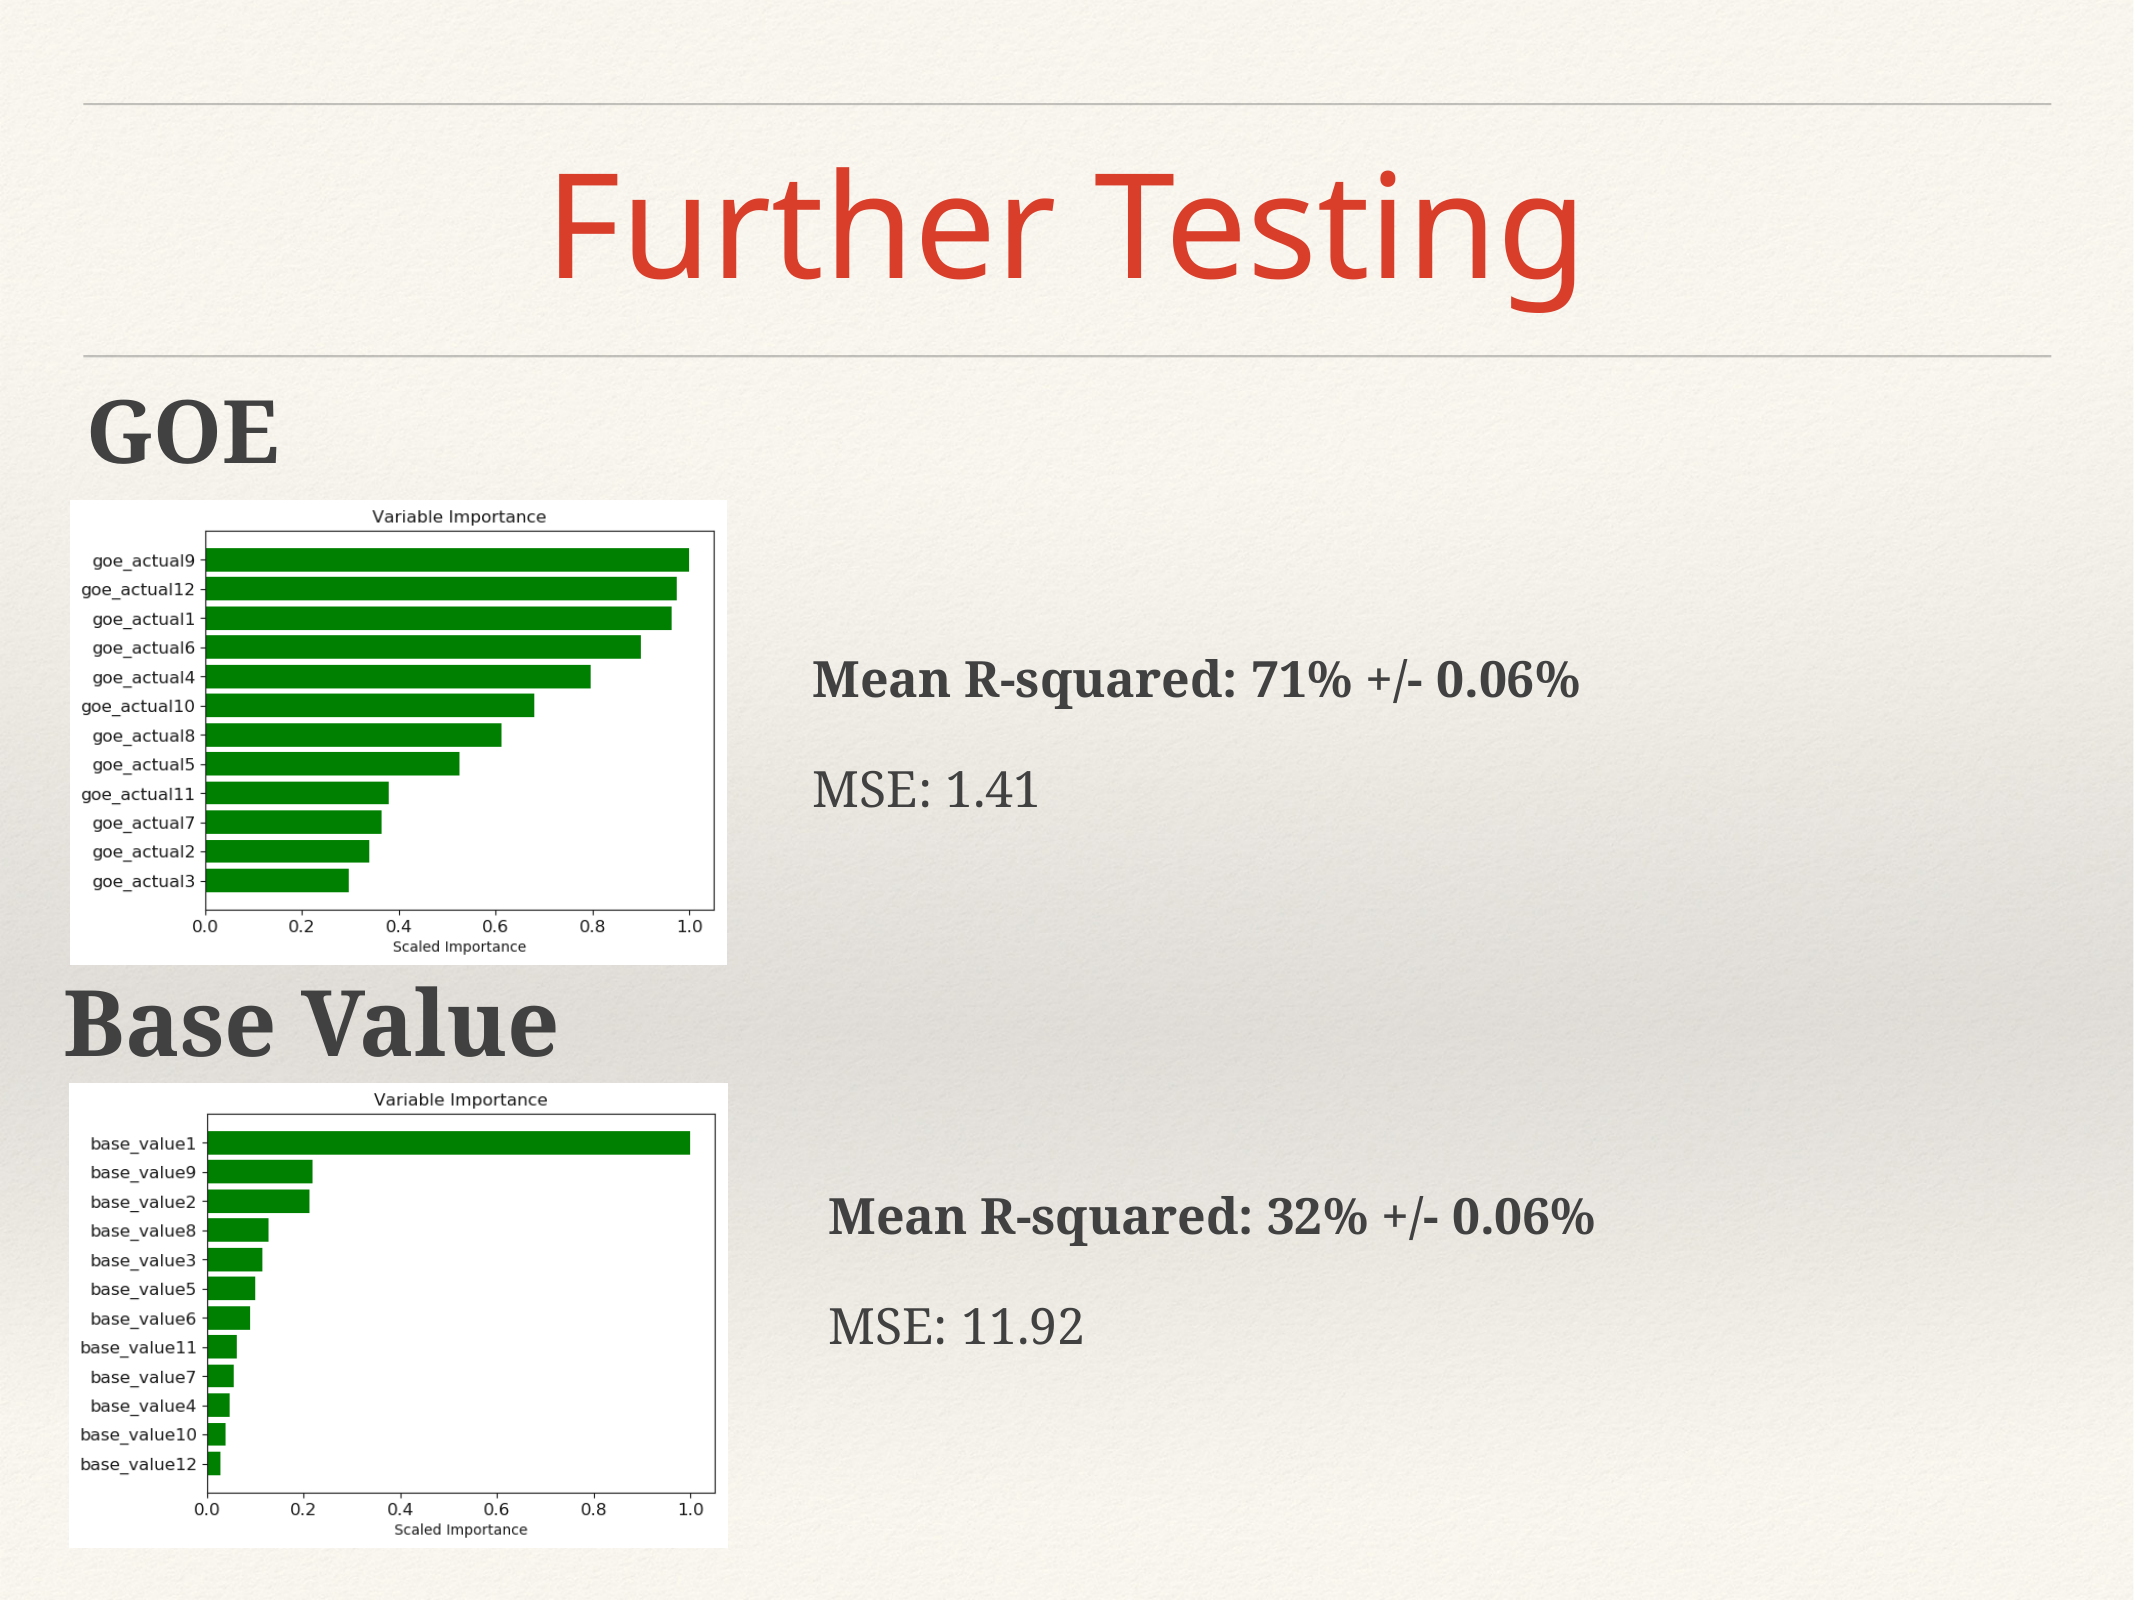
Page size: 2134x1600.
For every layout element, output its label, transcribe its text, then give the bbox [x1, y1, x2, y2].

title Further Testing [82, 130, 2051, 332]
text_box Base Value [55, 956, 570, 1084]
text_box Mean R-squared: 71% +/- 0.06% MSE: 1.41 [804, 639, 1745, 826]
picture [0, 0, 2134, 1600]
text_box GOE [78, 368, 289, 490]
text_box Mean R-squared: 32% +/- 0.06% MSE: 11.92 [820, 1176, 1691, 1456]
